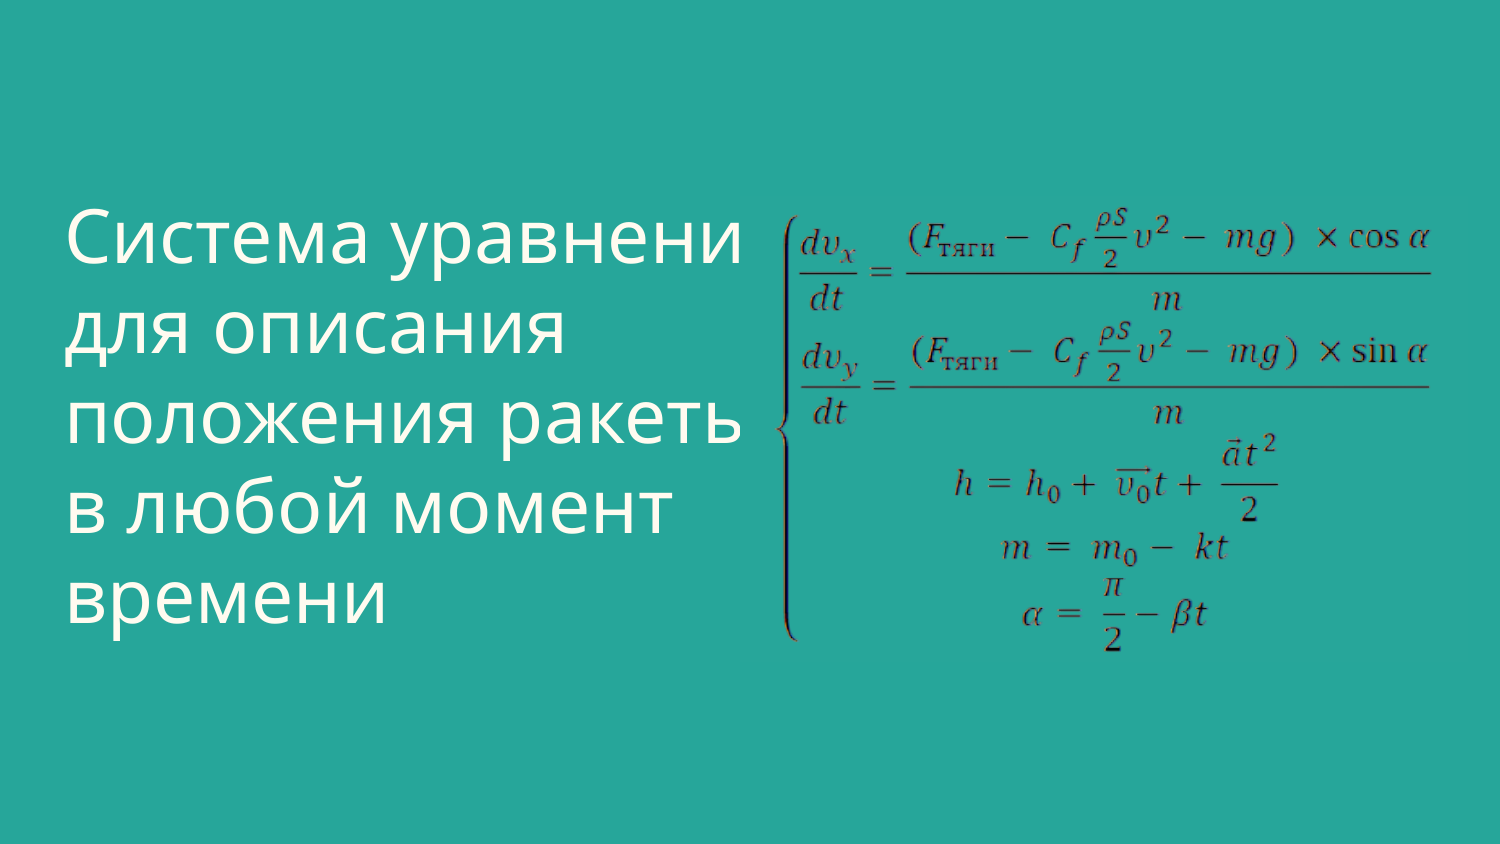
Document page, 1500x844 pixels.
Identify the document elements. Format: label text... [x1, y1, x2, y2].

title Система уравнений для описания положения ракеты в любой момент времени [49, 78, 969, 750]
picture [739, 196, 1468, 663]
